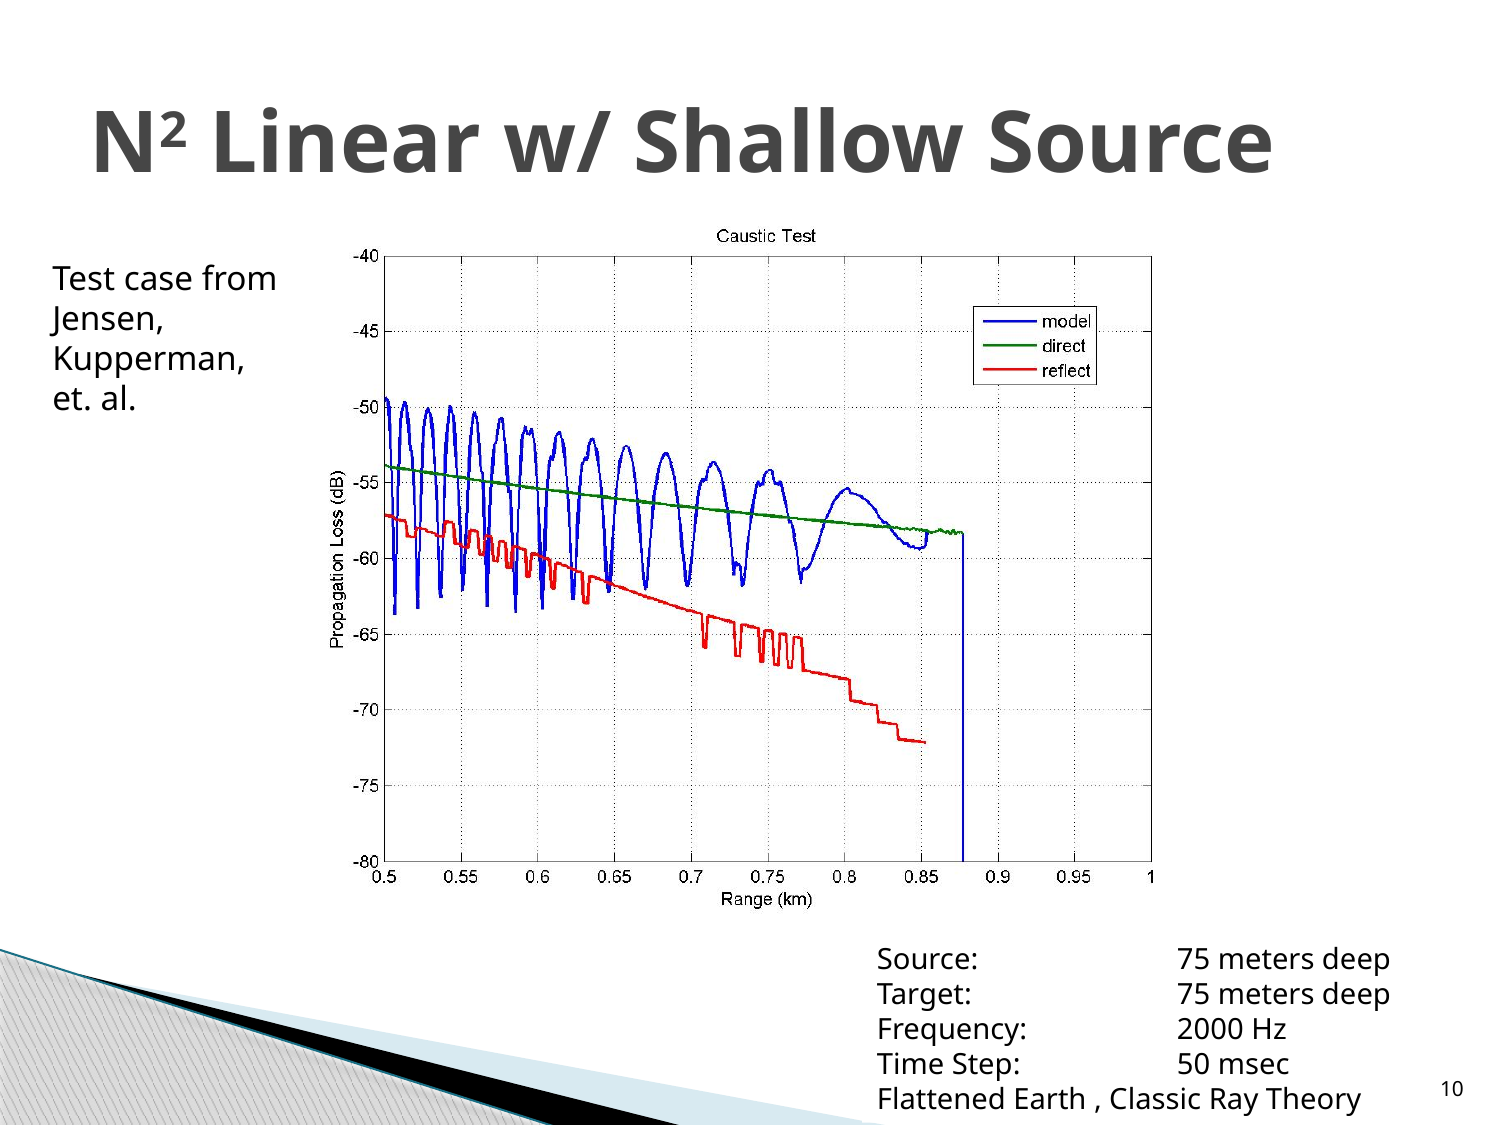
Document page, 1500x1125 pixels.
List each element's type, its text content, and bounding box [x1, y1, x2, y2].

title N2 Linear w/ Shallow Source [75, 45, 1425, 233]
slide_number 10 [1418, 1051, 1479, 1112]
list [254, 199, 1246, 943]
text_box Source: 75 meters deep Target: 75 meters deep Frequency: 2000 Hz Time Step: 50 msec Flattened Earth , Classic Ray Theory [862, 933, 1406, 1123]
text_box Test case from Jensen, Kupperman, et. al. [37, 249, 248, 425]
